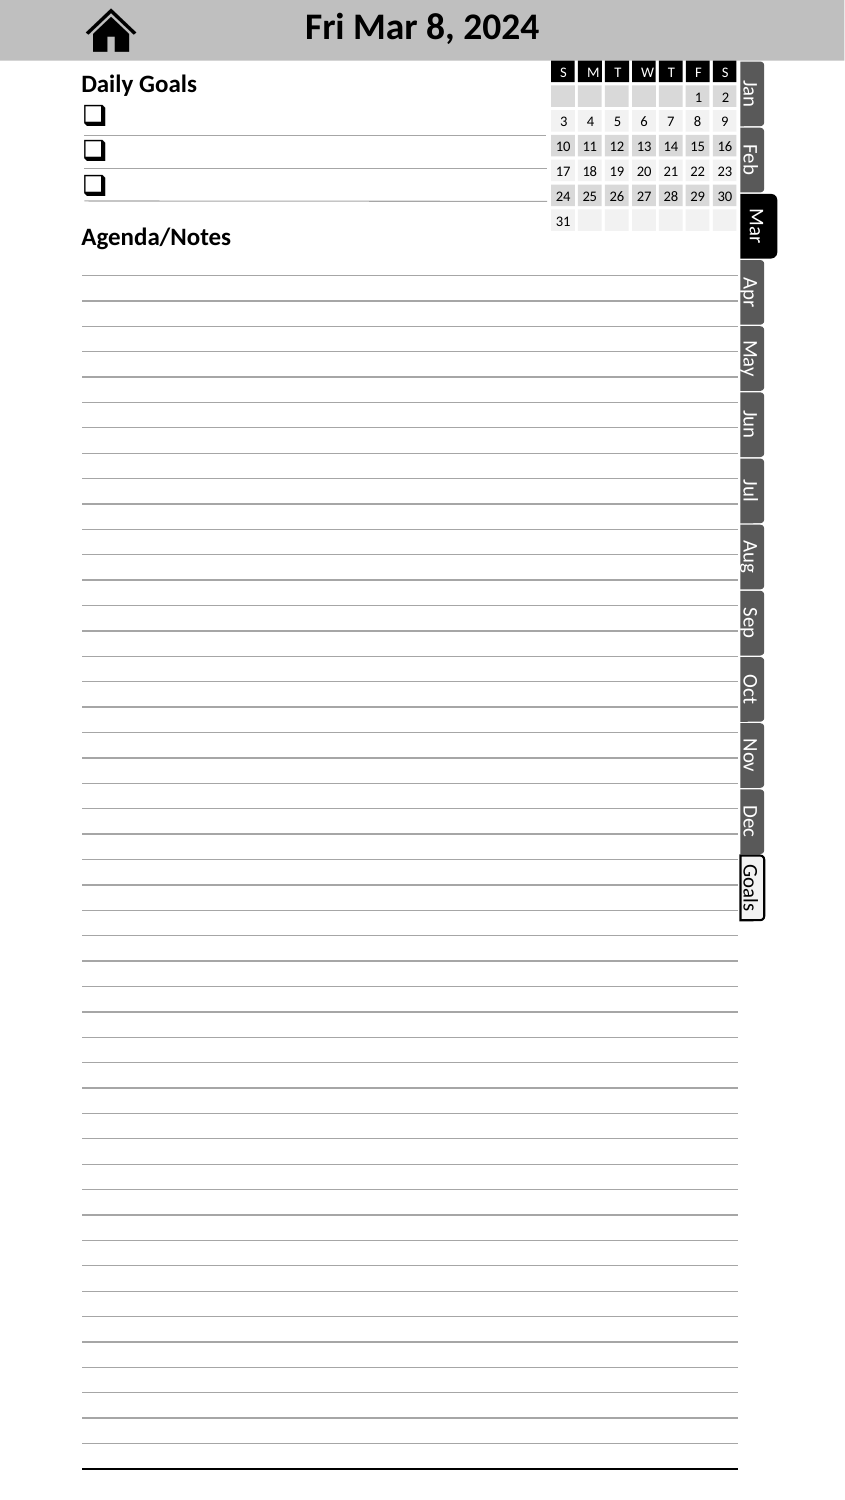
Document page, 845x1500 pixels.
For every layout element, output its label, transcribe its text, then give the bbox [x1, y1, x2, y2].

list Fri Mar 8, 2024 [190, 0, 655, 61]
picture [82, 1, 140, 59]
